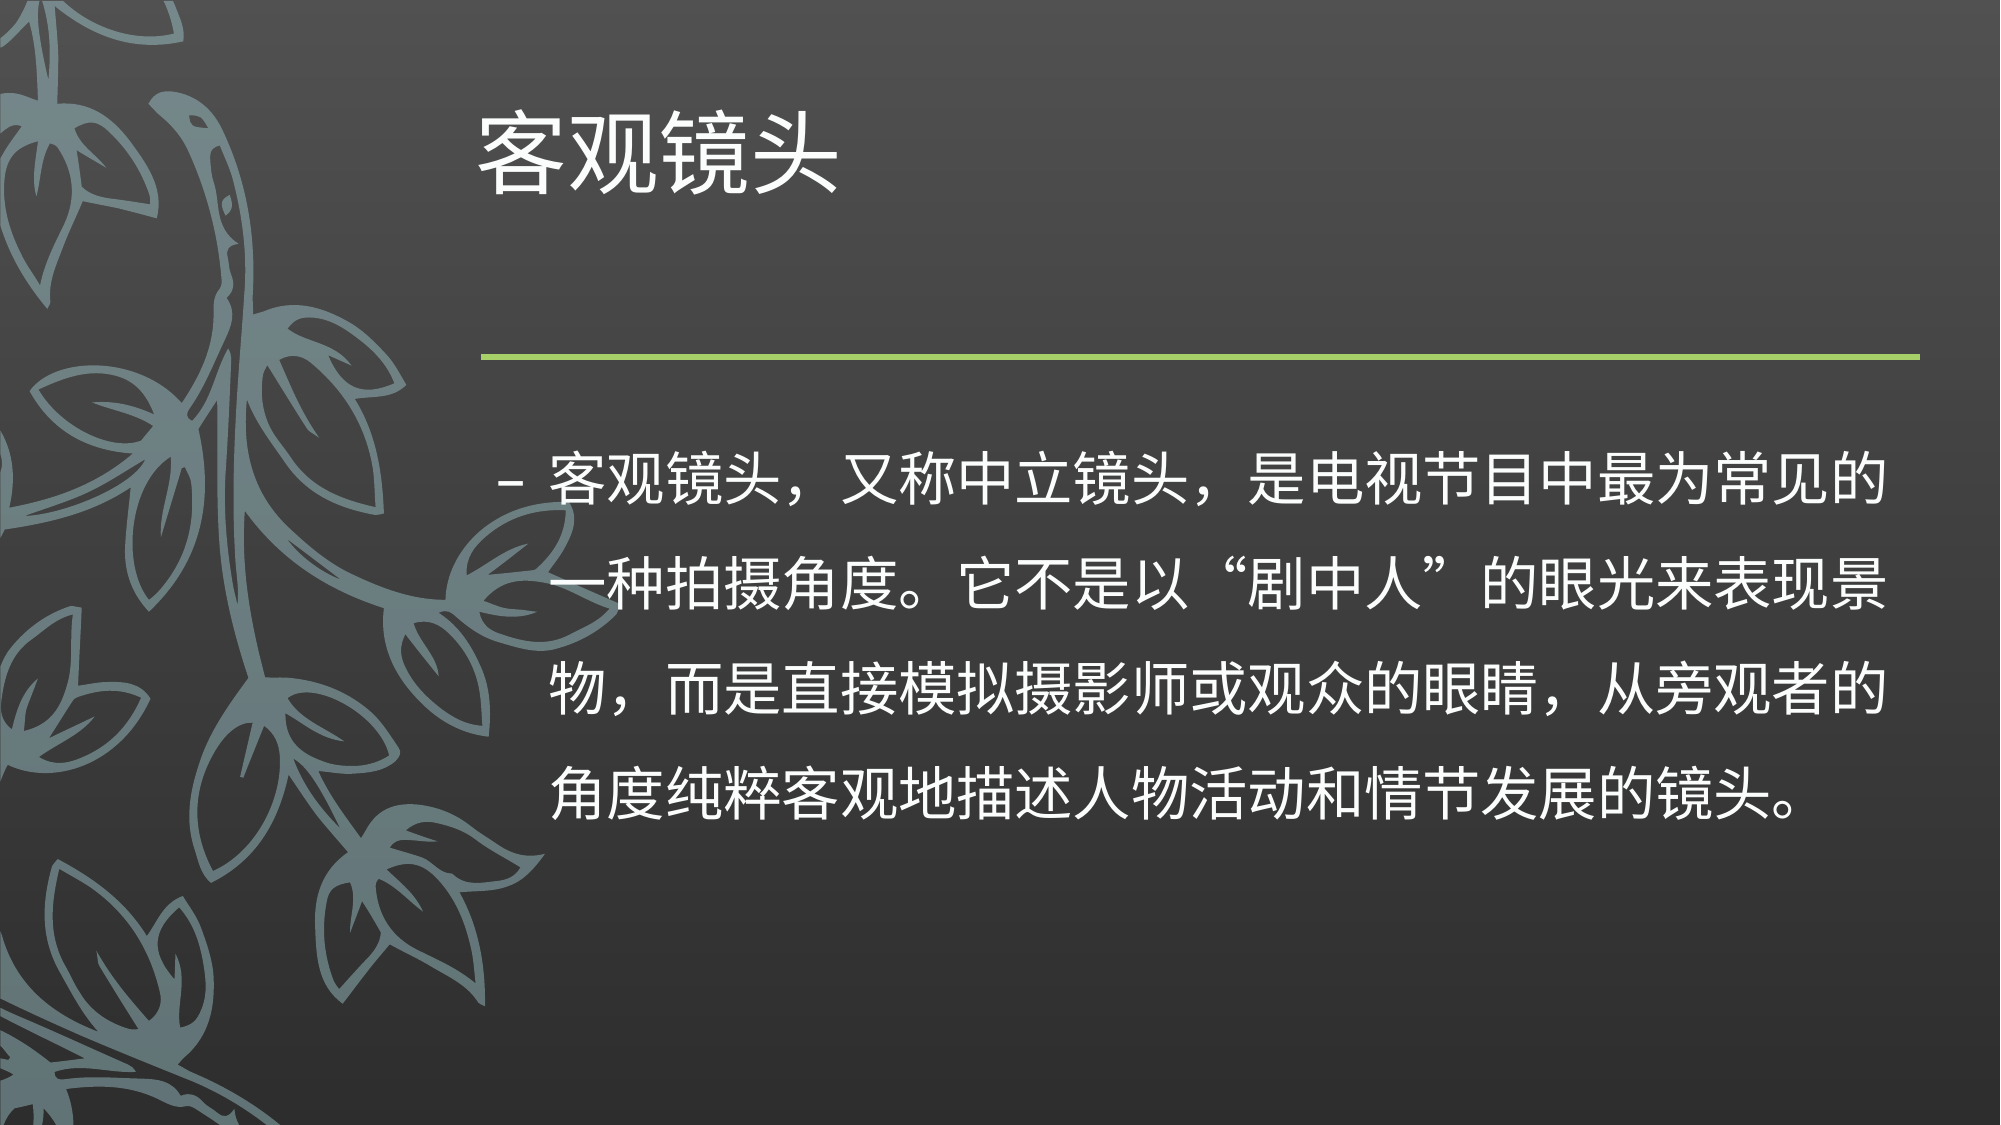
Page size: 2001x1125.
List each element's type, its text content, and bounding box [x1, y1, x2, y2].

list 客观镜头，又称中立镜头，是电视节目中最为常见的一种拍摄角度。它不是以“剧中人”的眼光来表现景物，而是直接模拟摄影师或观众的眼睛，从旁观者的角度纯粹客观地描述人物活动和情节发展的镜头。 [481, 399, 1920, 999]
title 客观镜头 [460, 93, 1920, 350]
